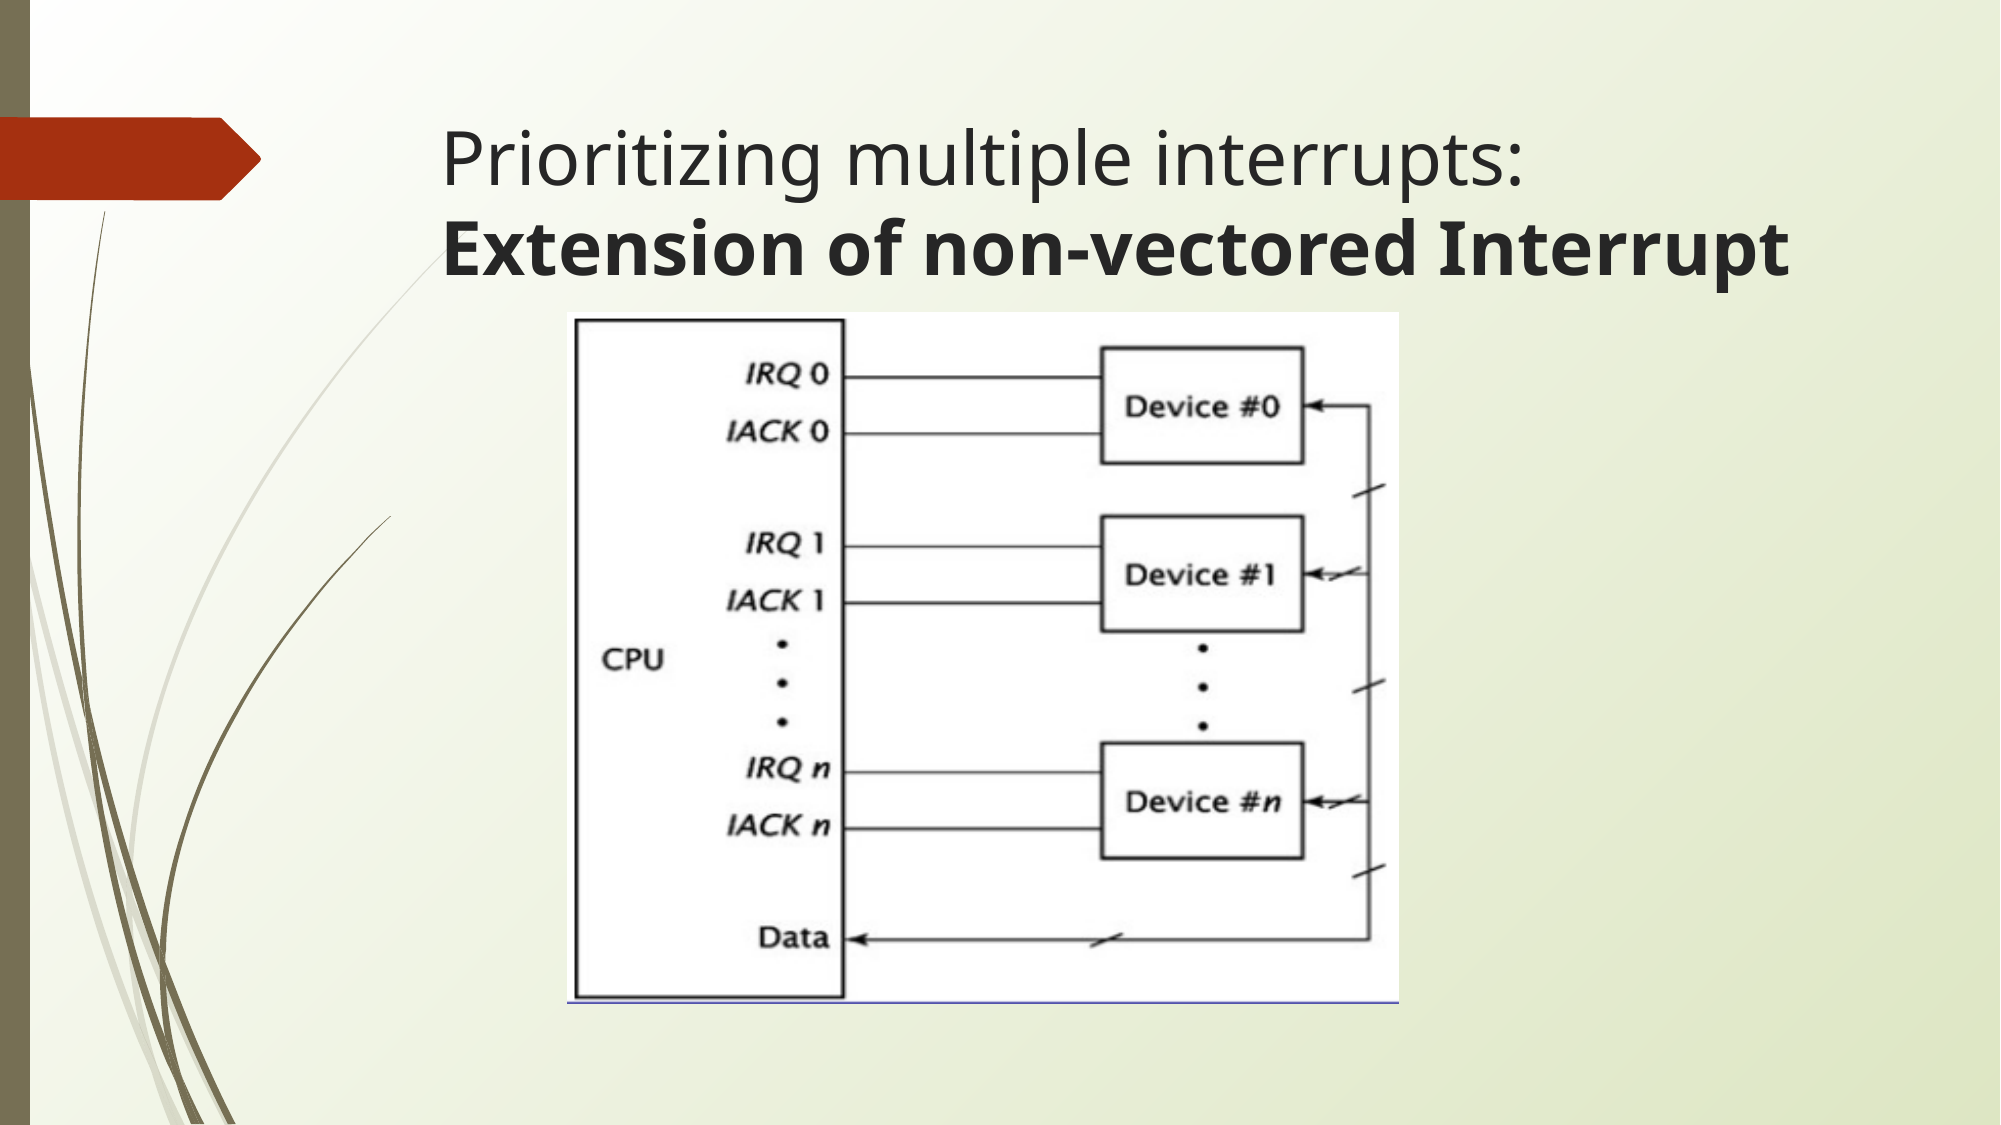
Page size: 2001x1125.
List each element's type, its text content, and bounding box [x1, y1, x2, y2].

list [567, 312, 1399, 1004]
title Prioritizing multiple interrupts: Extension of non-vectored Interrupt [425, 102, 1888, 313]
